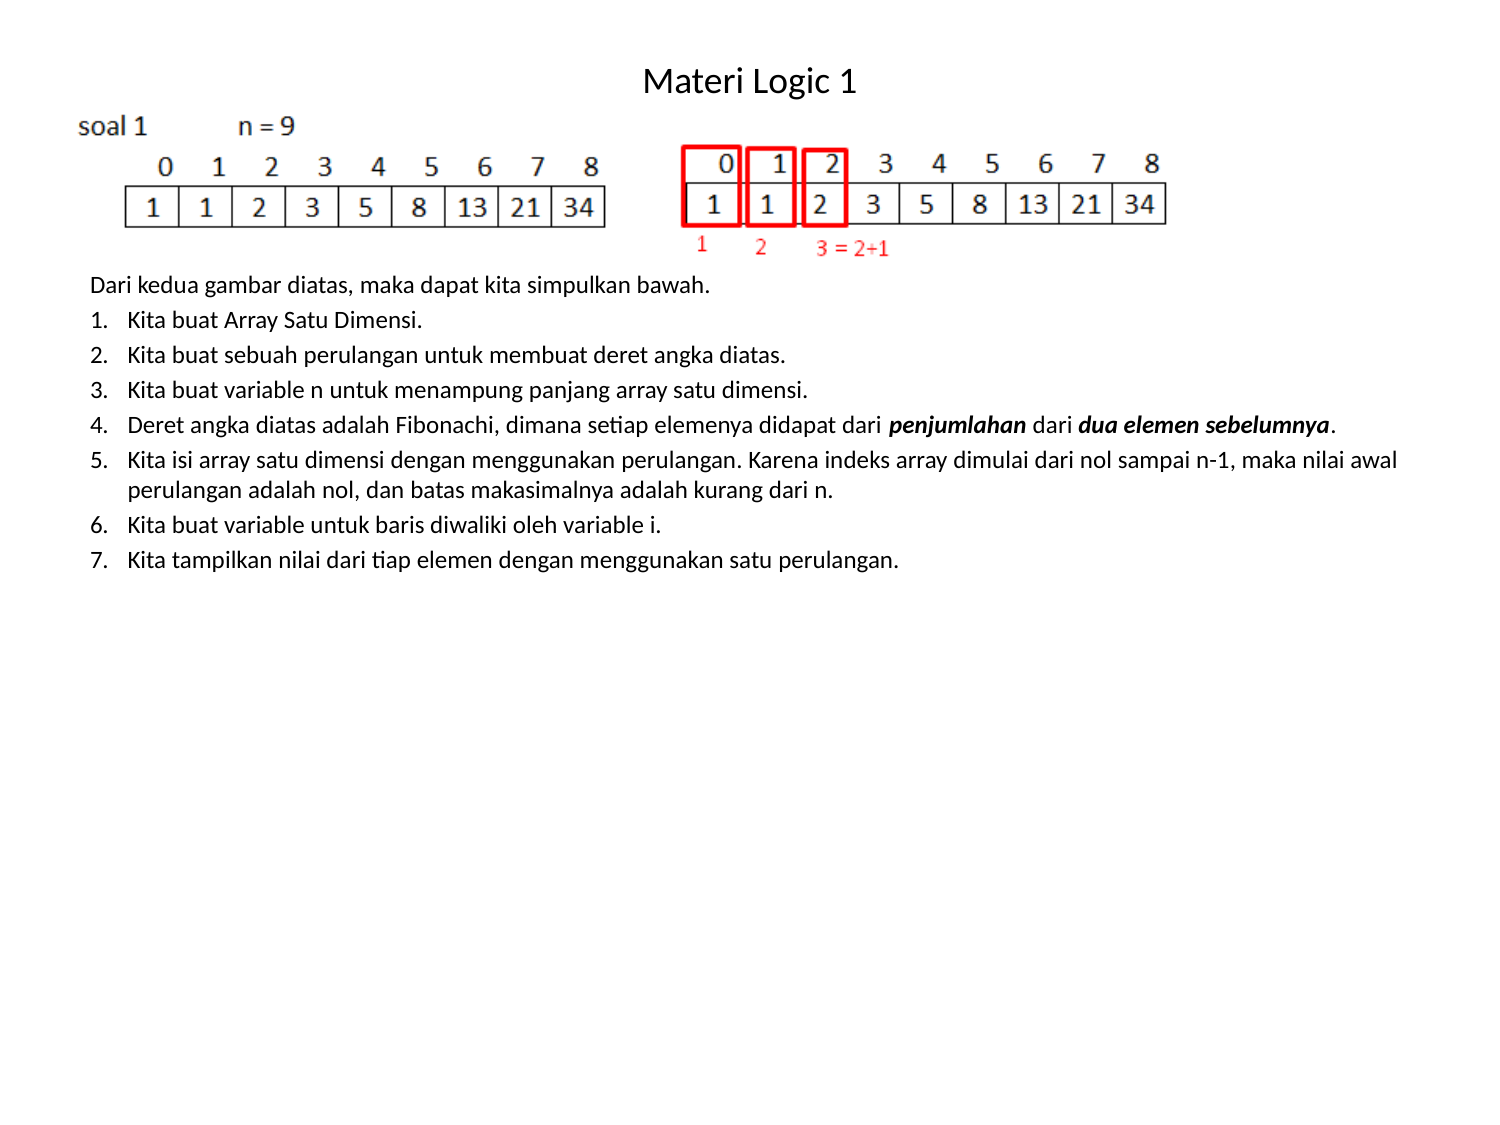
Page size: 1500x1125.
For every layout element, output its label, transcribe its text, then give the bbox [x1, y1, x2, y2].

title Materi Logic 1 [75, 45, 1425, 113]
picture [674, 137, 1179, 262]
list Dari kedua gambar diatas, maka dapat kita simpulkan bawah. Kita buat Array Satu Dimensi. Kita buat sebuah perulangan untuk membuat deret angka diatas. Kita buat variable n untuk menampung panjang array satu dimensi. Deret angka diatas adalah Fibonachi, dimana setiap elemenya didapat dari penjumlahan dari dua elemen sebelumnya. Kita isi array satu dimensi dengan menggunakan perulangan. Karena indeks array dimulai dari nol sampai n-1, maka nilai awal perulangan adalah nol, dan batas makasimalnya adalah kurang dari n. Kita buat variable untuk baris diwaliki oleh variable i. Kita tampilkan nilai dari tiap elemen dengan menggunakan satu perulangan. [75, 260, 1425, 1079]
picture [74, 112, 615, 240]
